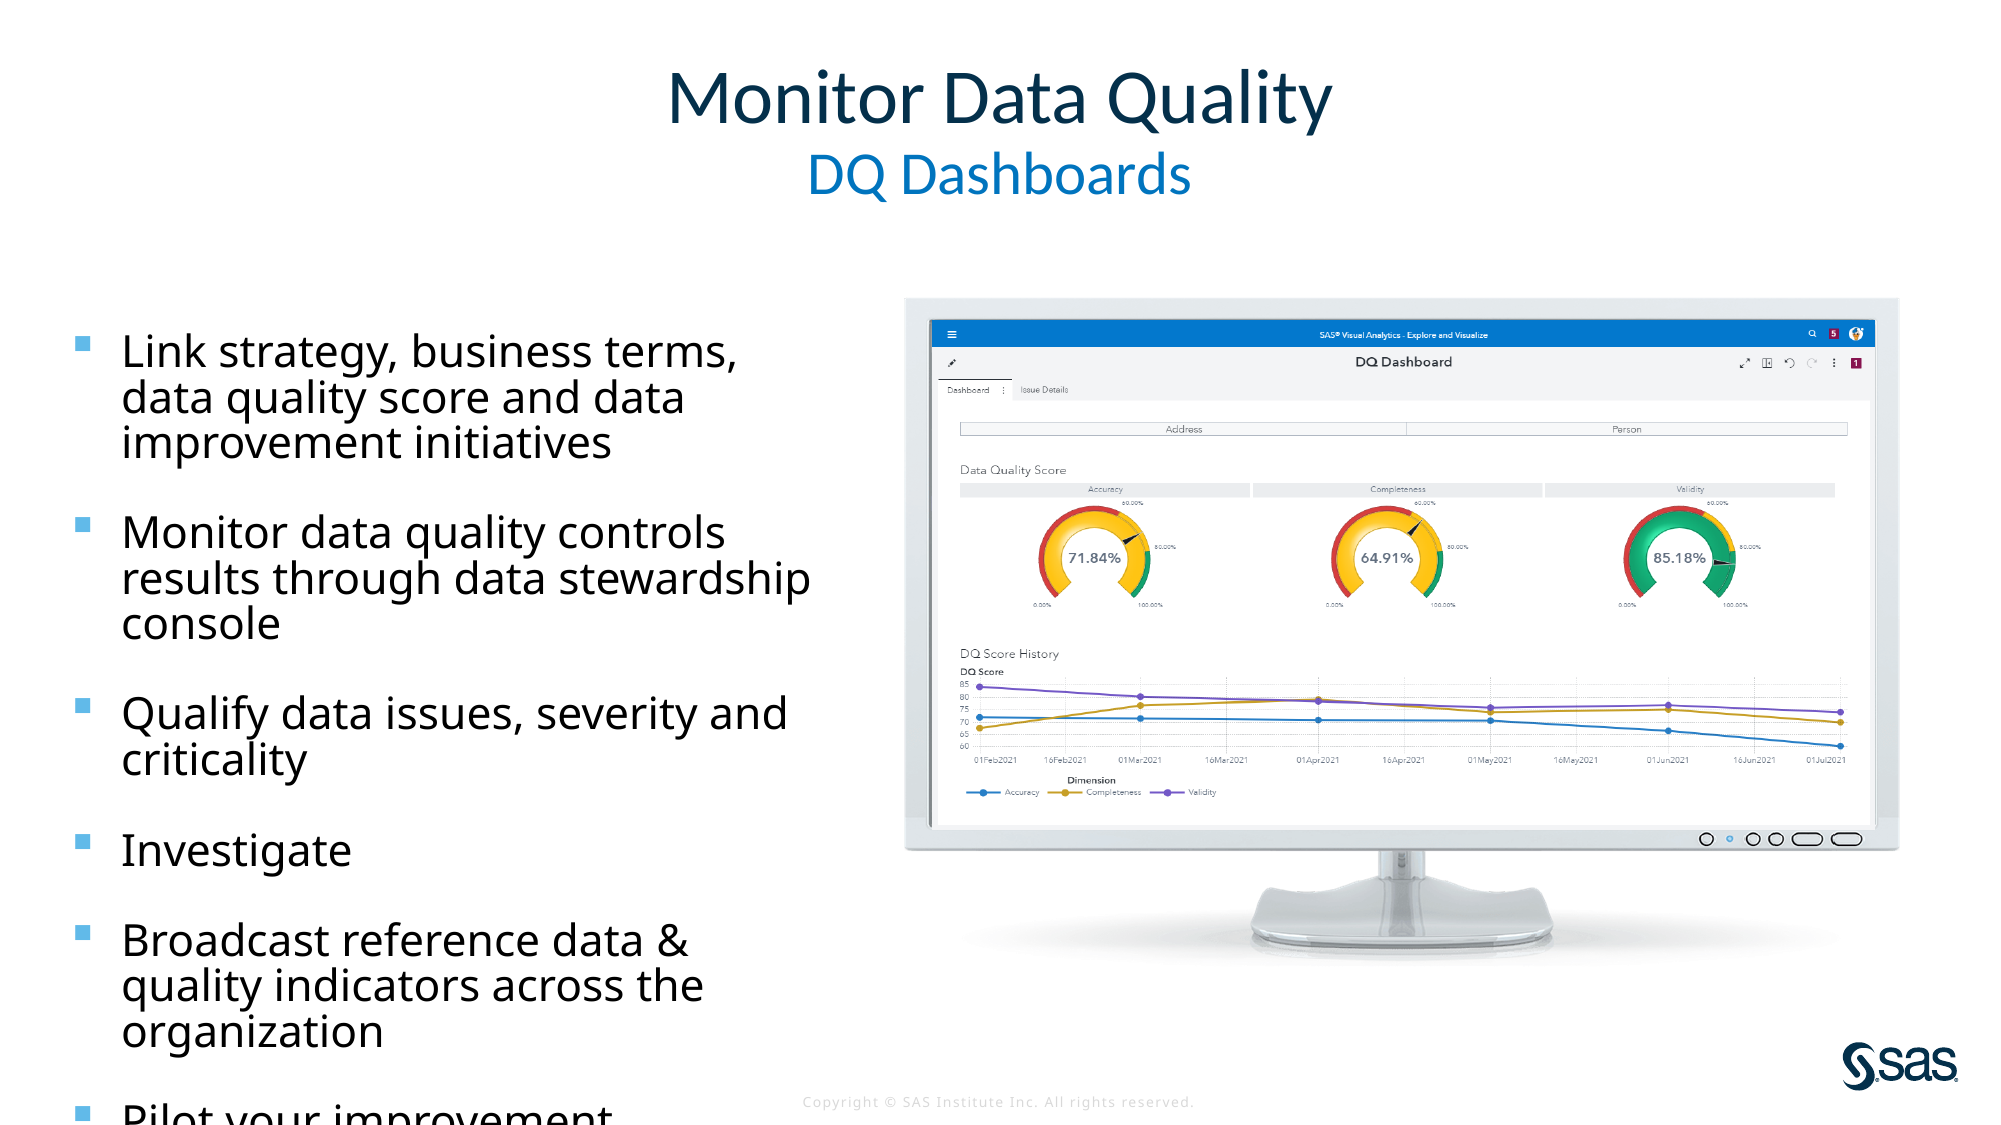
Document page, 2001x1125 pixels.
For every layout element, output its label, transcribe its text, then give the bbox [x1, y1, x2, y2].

title Monitor Data Quality [137, 41, 1863, 140]
picture [881, 276, 1924, 981]
text_box Link strategy, business terms, data quality score and data improvement initiatives Monitor data quality controls results through data stewardship console Qualify data issues, severity and criticality Investigate Broadcast reference data & quality indicators across the organization Pilot your improvement [56, 324, 854, 1125]
list DQ Dashboards [137, 140, 1864, 200]
